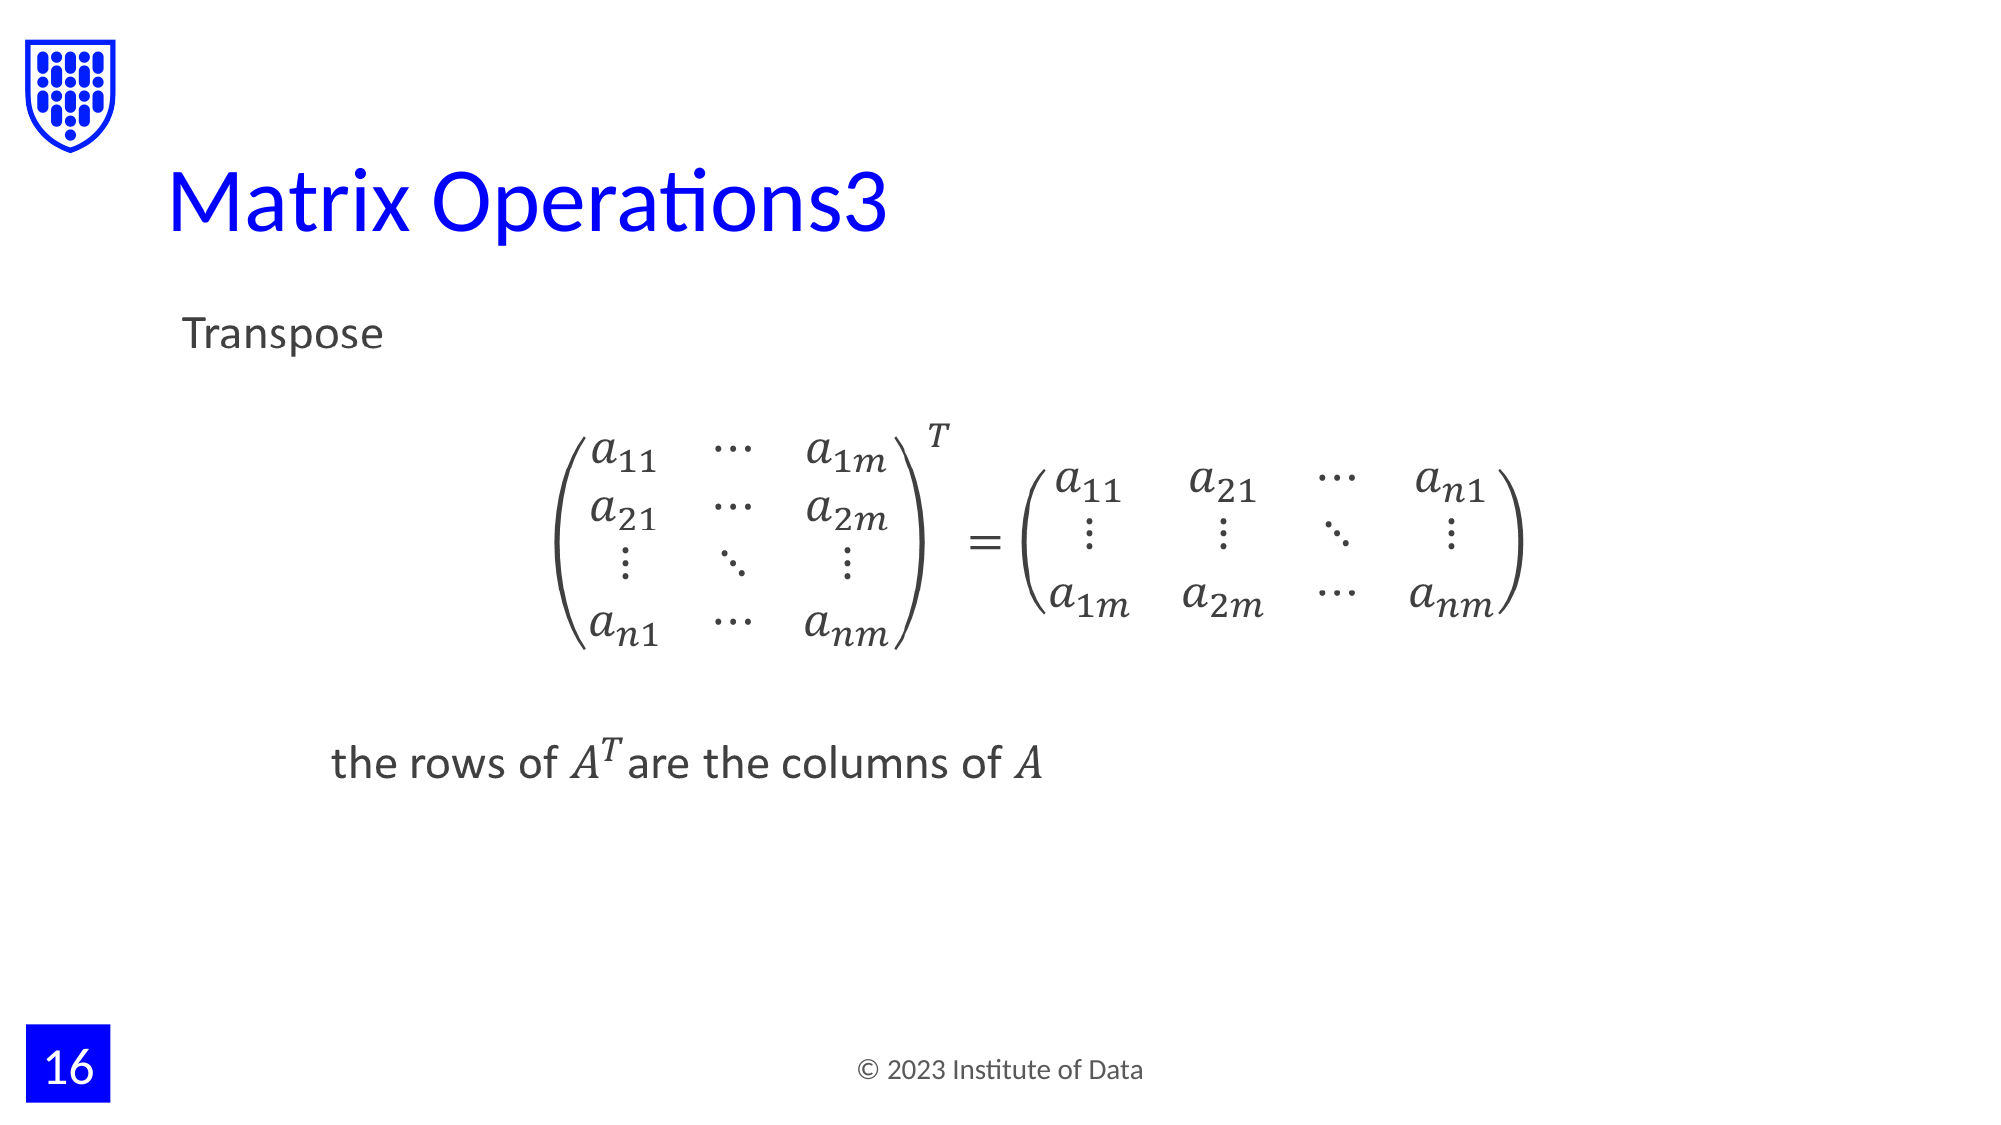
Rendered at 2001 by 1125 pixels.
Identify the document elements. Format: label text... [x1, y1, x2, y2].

picture [0, 25, 141, 167]
list [151, 286, 1909, 1079]
title Matrix Operations3 [151, 45, 1909, 259]
